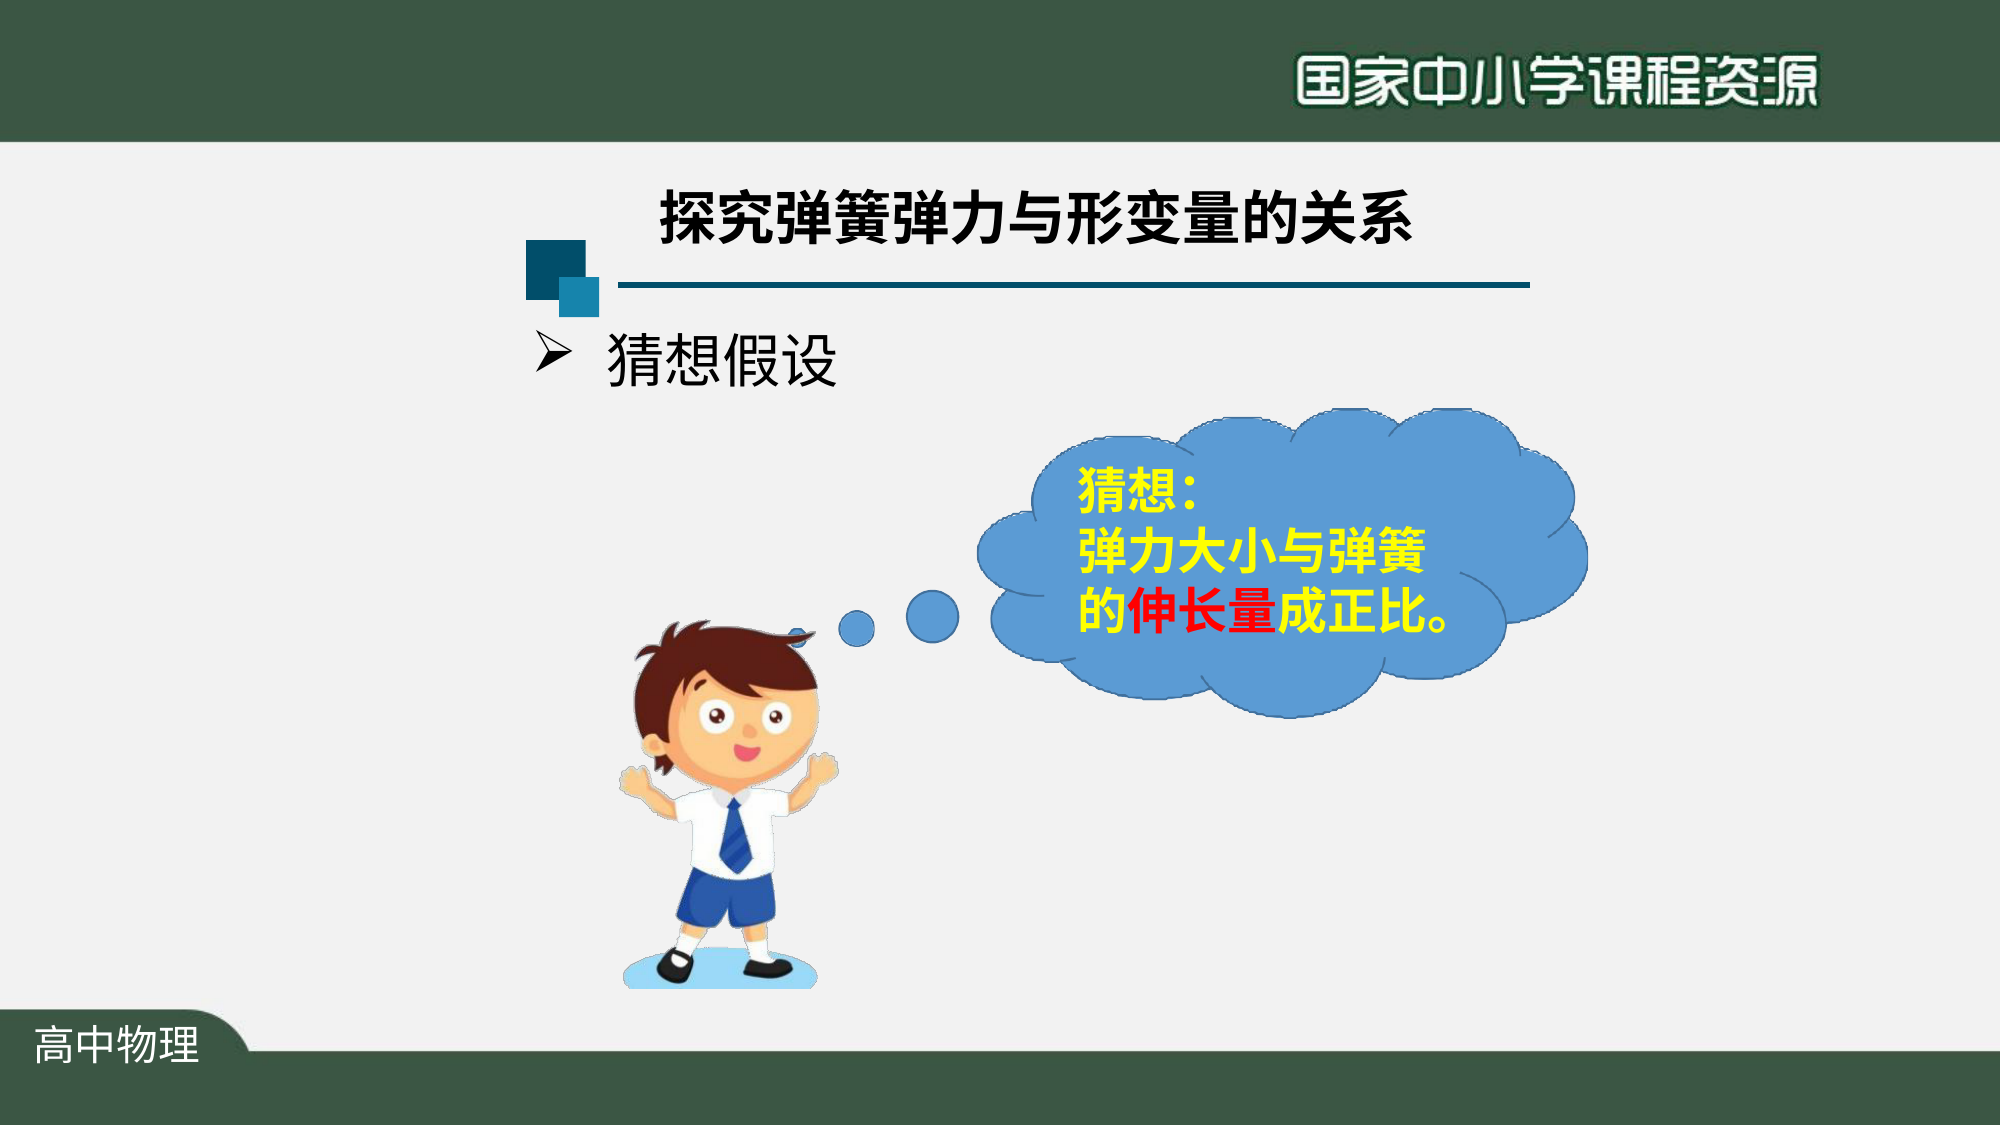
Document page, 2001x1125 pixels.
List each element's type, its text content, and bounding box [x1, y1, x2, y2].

text_box [919, 640, 946, 644]
text_box [865, 640, 875, 647]
text_box [976, 408, 1589, 719]
picture [0, 0, 2000, 1125]
title 探究弹簧弹力与形变量的关系 [577, 179, 1423, 321]
footer 高中物理 [31, 1013, 202, 1125]
text_box 猜想假设 猜想： 弹力大小与弹簧 的伸长量成正比。 [528, 321, 1481, 640]
text_box [526, 240, 577, 300]
text_box [559, 277, 577, 318]
text_box [597, 615, 865, 989]
